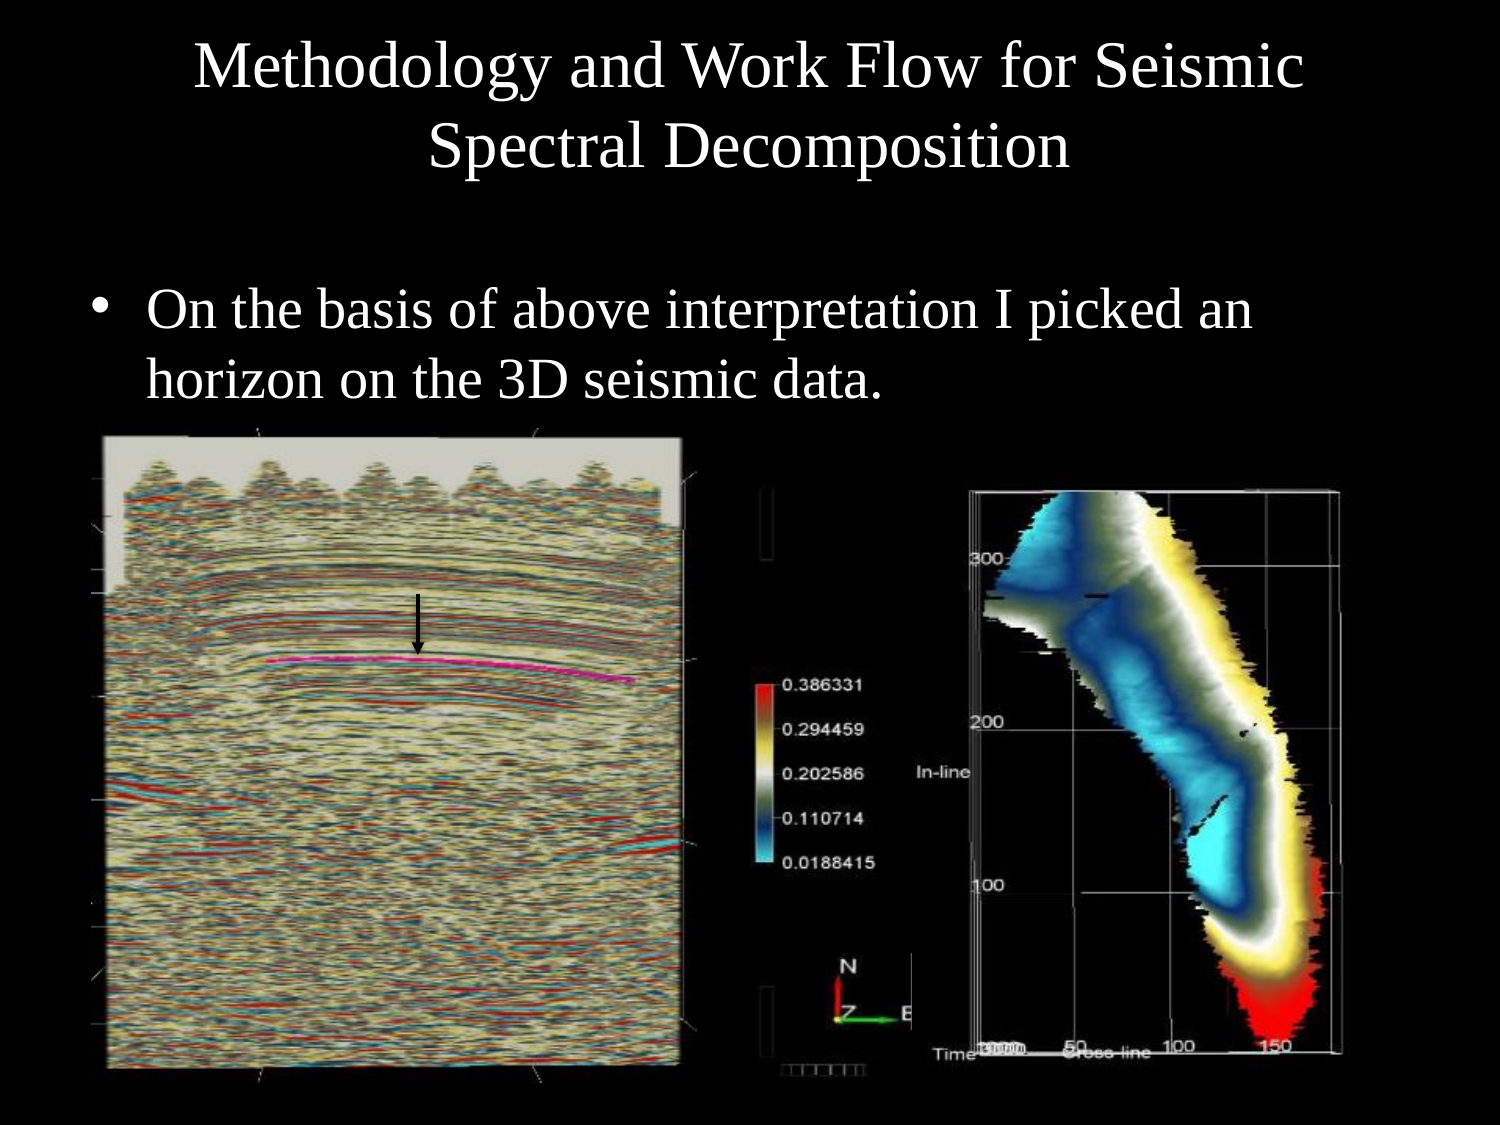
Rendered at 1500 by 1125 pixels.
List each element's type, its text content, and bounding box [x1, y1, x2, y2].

picture [91, 428, 697, 1083]
picture [749, 467, 1443, 1083]
title Methodology and Work Flow for Seismic Spectral Decomposition [75, 7, 1425, 196]
list On the basis of above interpretation I picked an horizon on the 3D seismic data. [75, 262, 1425, 1005]
